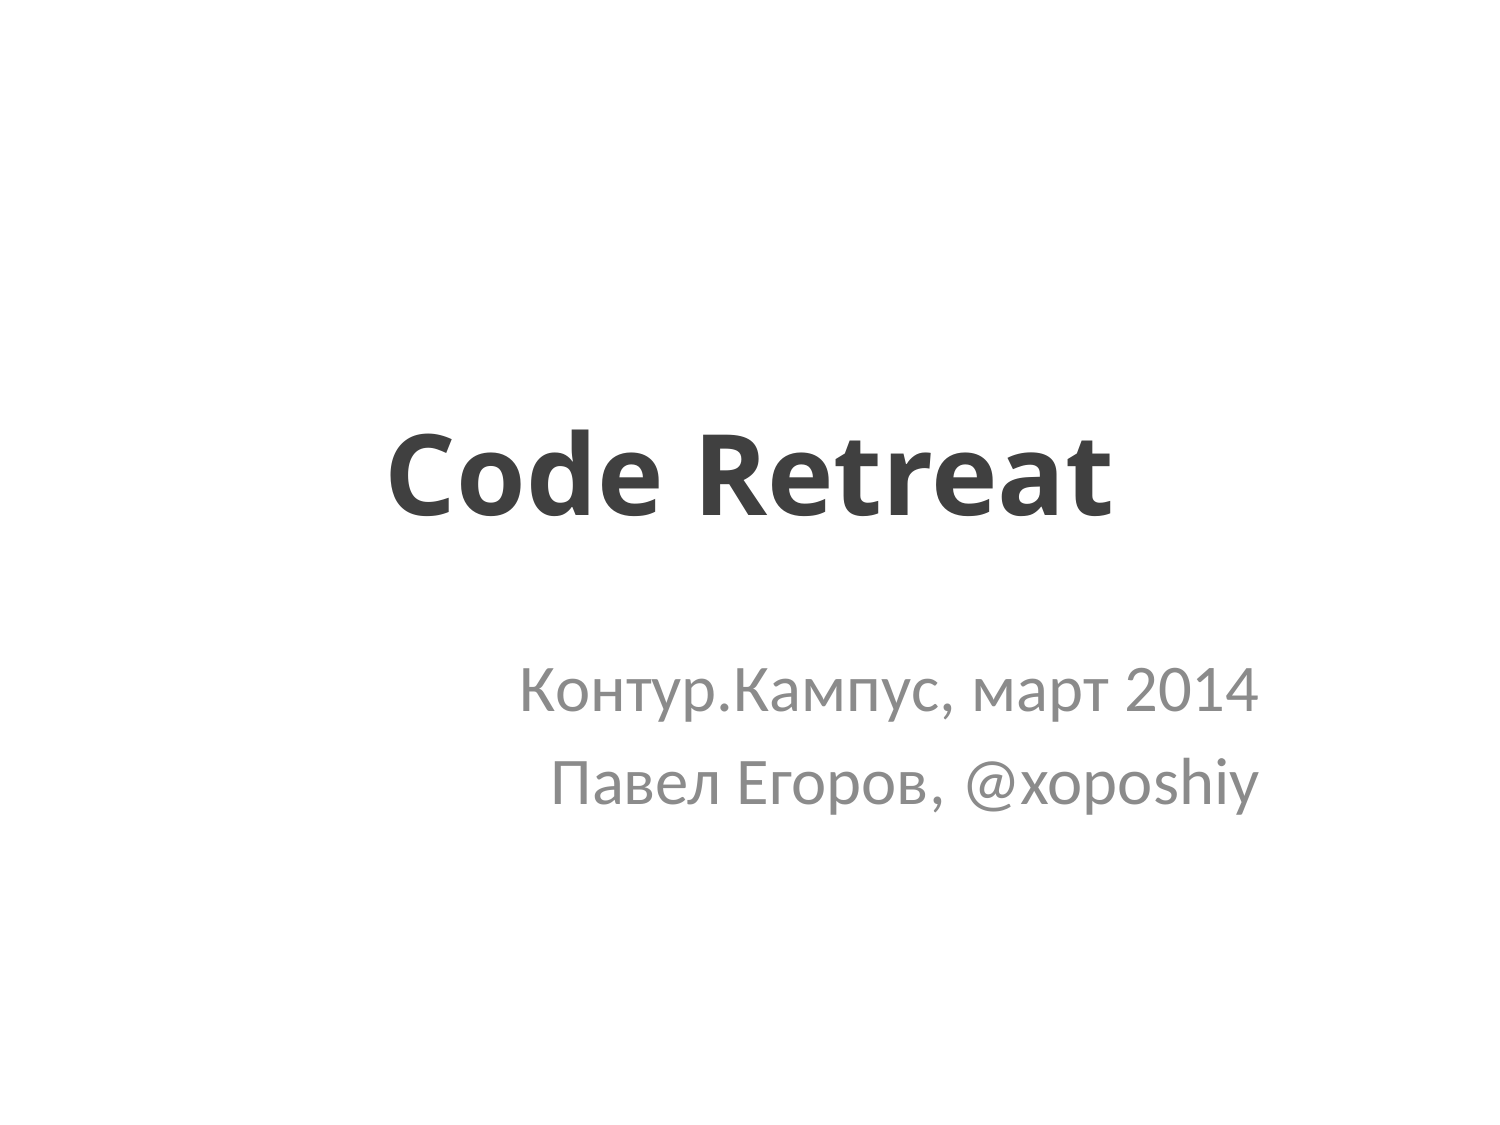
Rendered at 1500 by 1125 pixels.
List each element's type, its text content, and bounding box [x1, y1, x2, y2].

title Code Retreat [112, 349, 1388, 591]
subtitle Контур.Кампус, март 2014 Павел Егоров, @xoposhiy [225, 637, 1275, 925]
